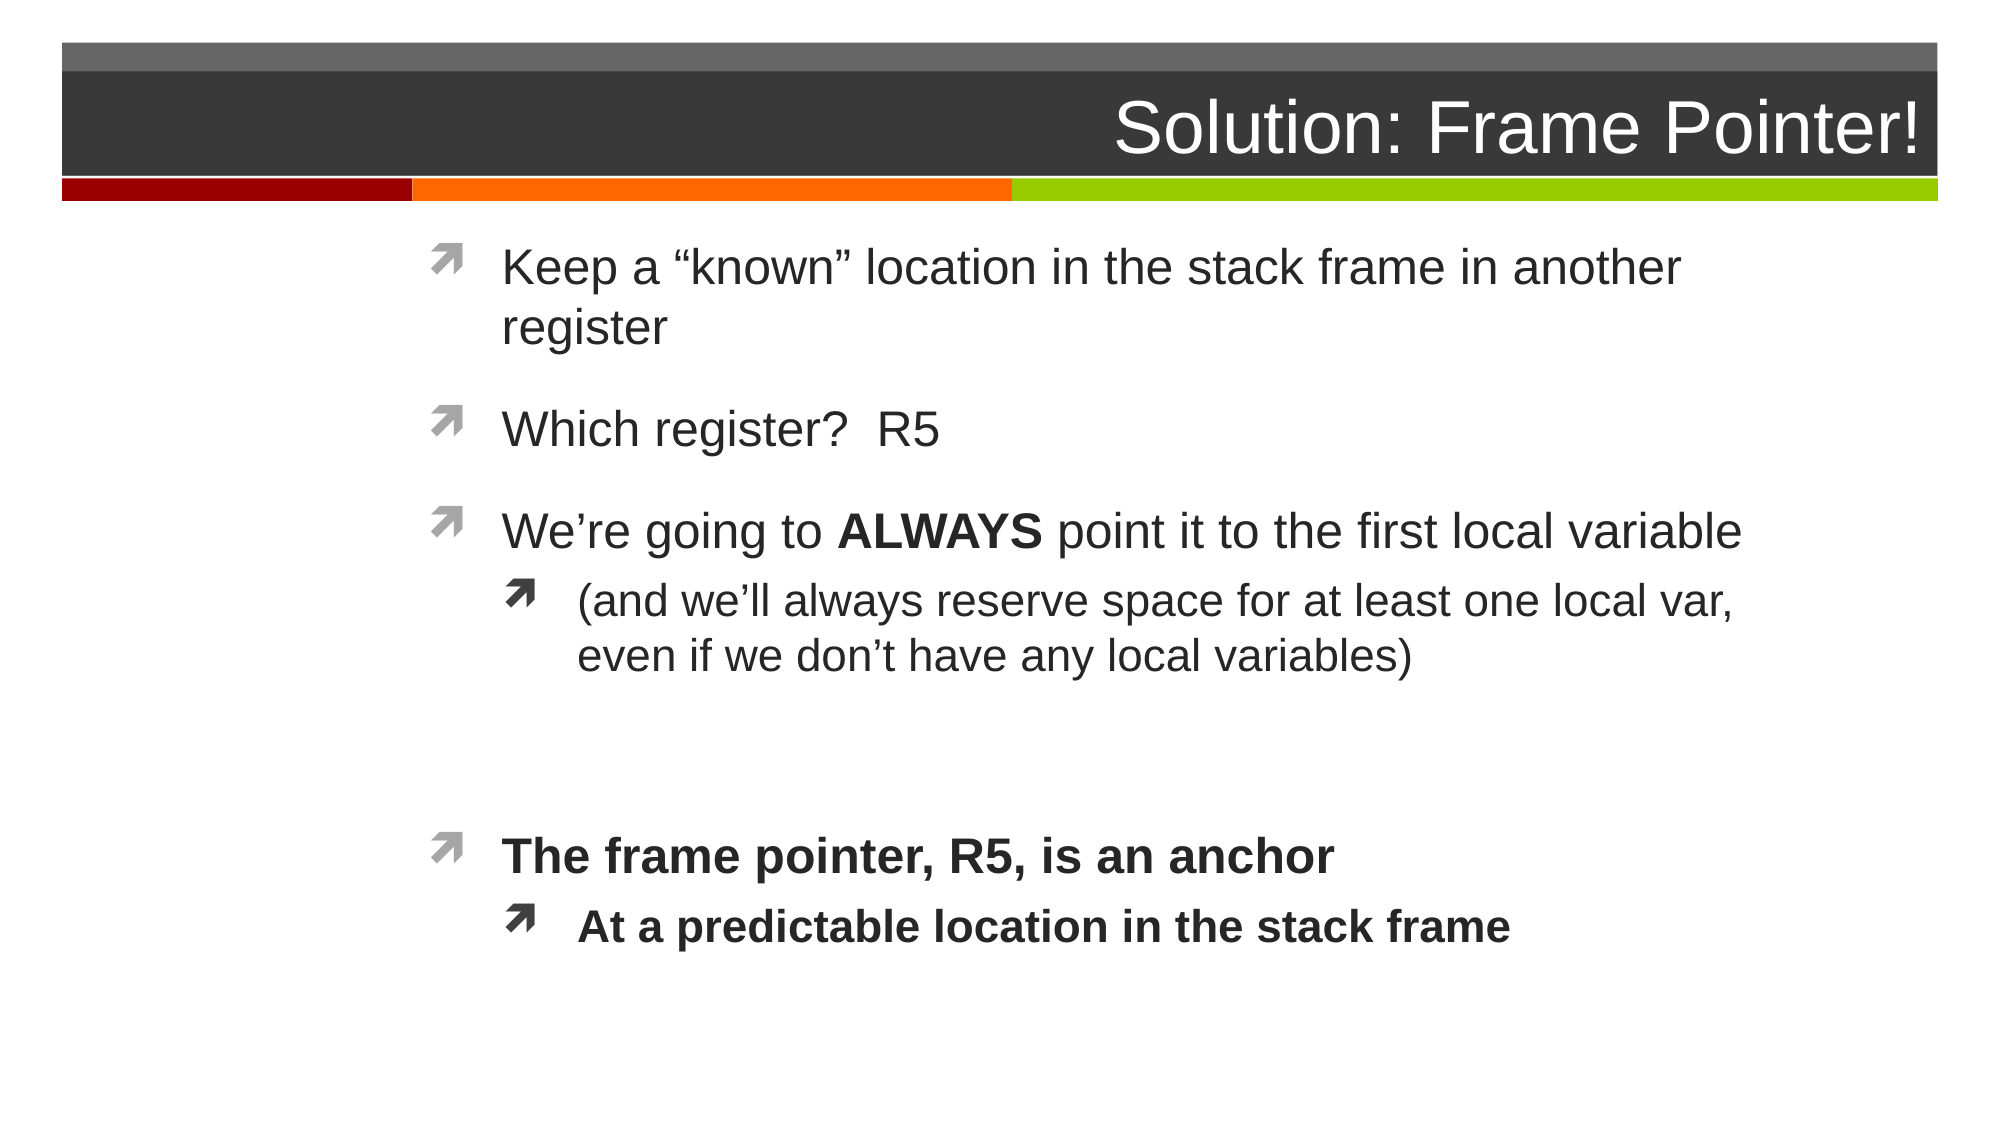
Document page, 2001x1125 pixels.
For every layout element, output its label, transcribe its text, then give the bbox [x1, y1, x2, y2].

list Keep a “known” location in the stack frame in another register Which register? R5 We’re going to ALWAYS point it to the first local variable (and we’ll always reserve space for at least one local var, even if we don’t have any local variables) The frame pointer, R5, is an anchor At a predictable location in the stack frame [412, 227, 1800, 1031]
title Solution: Frame Pointer! [62, 71, 1938, 176]
